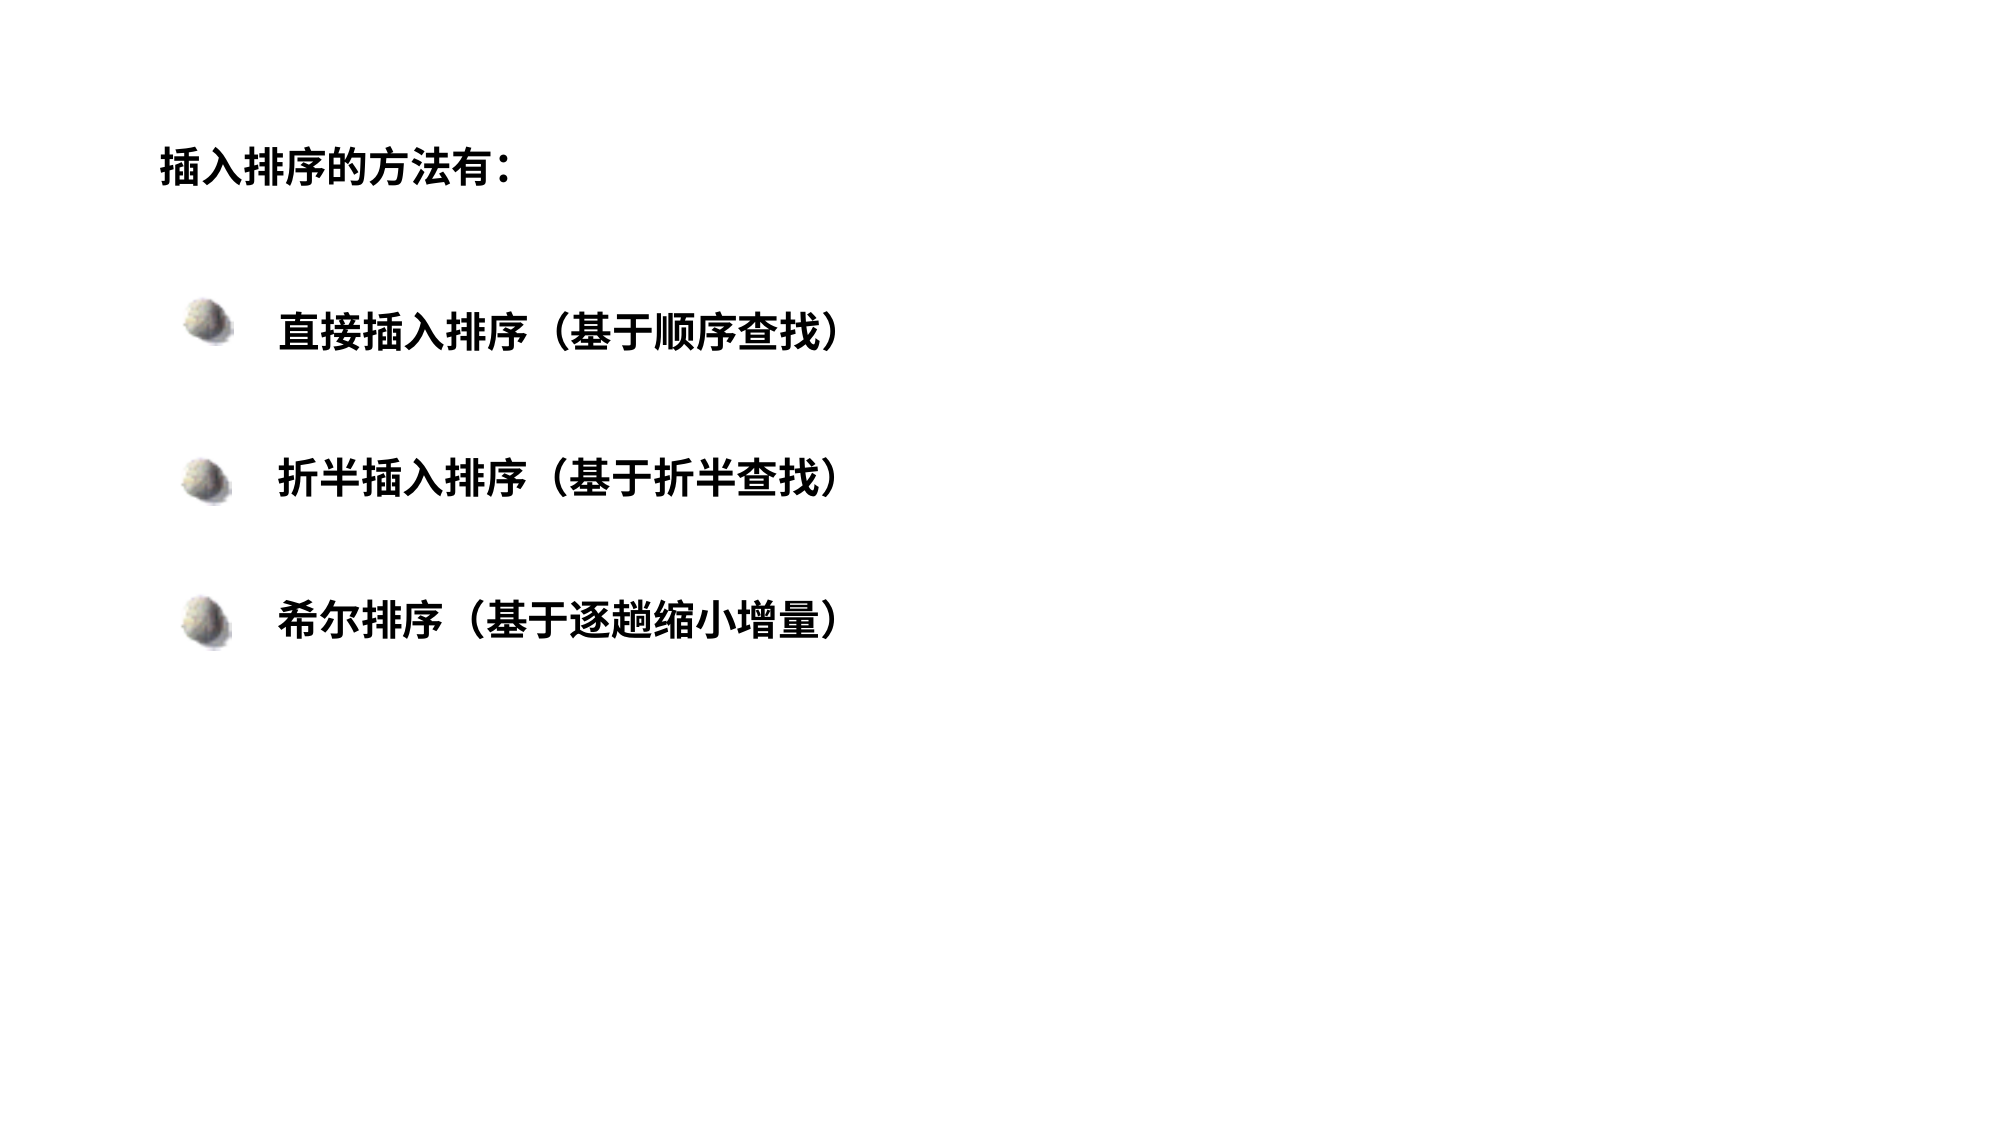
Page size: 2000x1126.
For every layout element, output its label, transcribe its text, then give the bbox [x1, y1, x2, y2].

picture [181, 295, 234, 346]
text_box 插入排序的方法有： [144, 133, 1012, 199]
text_box 折半插入排序（基于折半查找） [262, 444, 1176, 509]
text_box 直接插入排序（基于顺序查找） [263, 298, 1189, 364]
text_box 希尔排序（基于逐趟缩小增量） [262, 586, 1247, 651]
picture [179, 592, 233, 651]
picture [179, 455, 233, 506]
